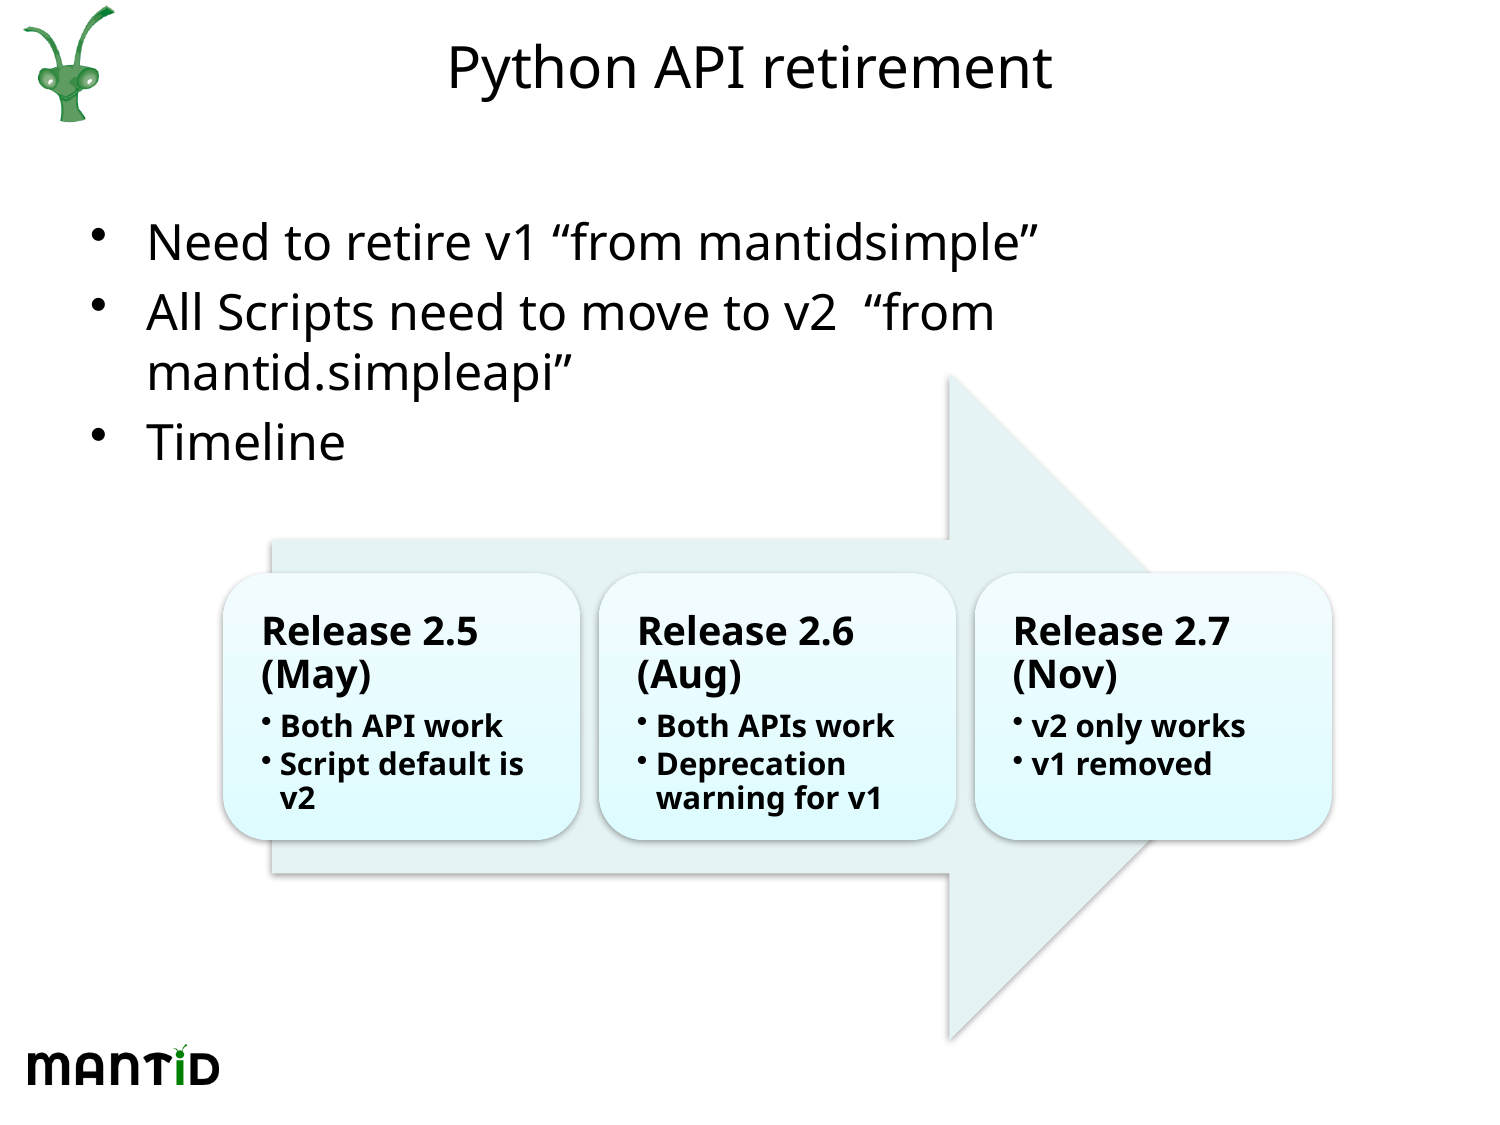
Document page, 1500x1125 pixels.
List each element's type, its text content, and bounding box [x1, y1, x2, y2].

picture [0, 0, 75, 127]
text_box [182, 373, 1373, 1041]
list Need to retire v1 “from mantidsimple” All Scripts need to move to v2 “from mantid.simpleapi” Timeline [75, 203, 1425, 894]
picture [28, 1044, 219, 1085]
title Python API retirement [75, 0, 1425, 160]
